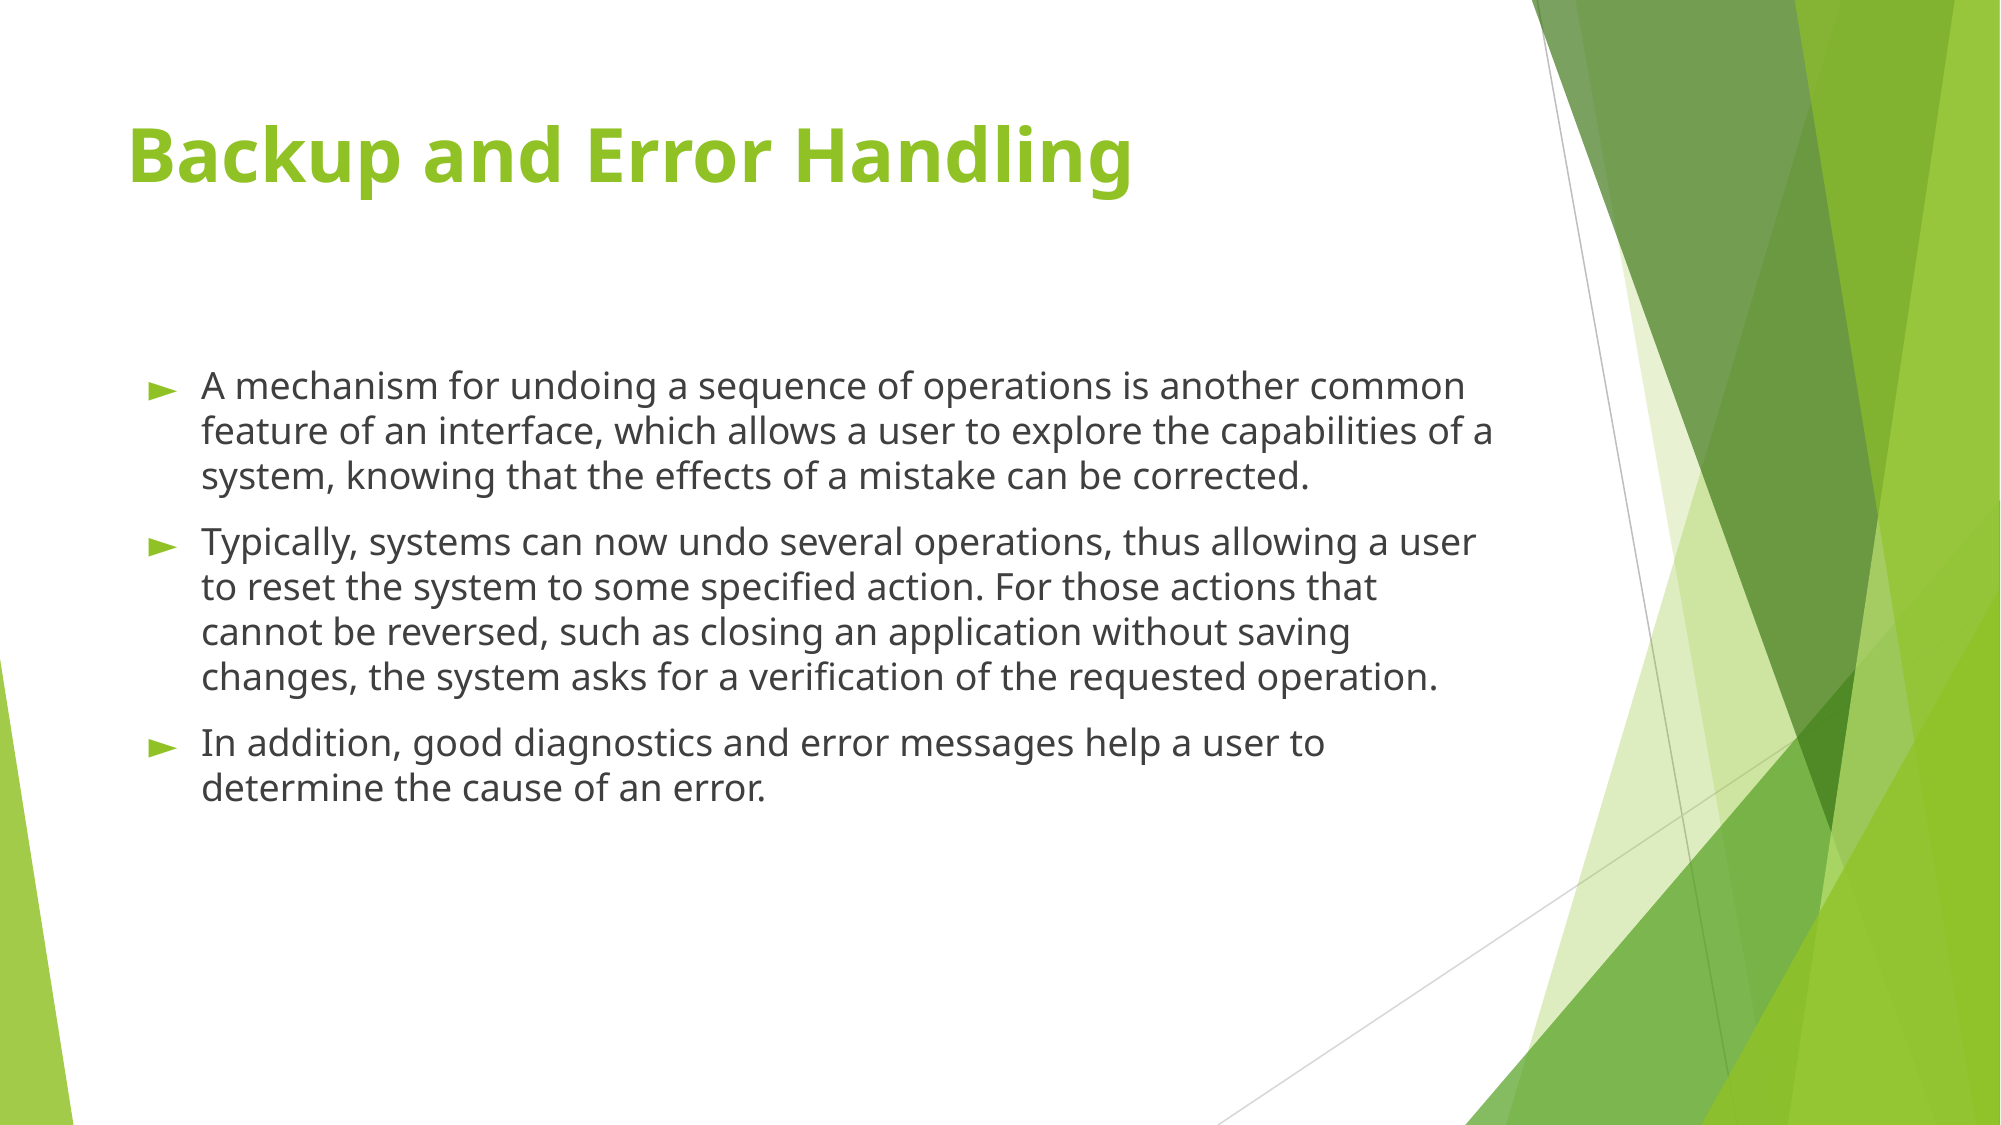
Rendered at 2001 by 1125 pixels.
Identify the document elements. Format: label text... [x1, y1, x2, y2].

title Backup and Error Handling [111, 99, 1522, 317]
list A mechanism for undoing a sequence of operations is another common feature of an interface, which allows a user to explore the capabilities of a system, knowing that the effects of a mistake can be corrected. Typically, systems can now undo several operations, thus allowing a user to reset the system to some specified action. For those actions that cannot be reversed, such as closing an application without saving changes, the system asks for a verification of the requested operation. In addition, good diagnostics and error messages help a user to determine the cause of an error. [111, 354, 1522, 992]
